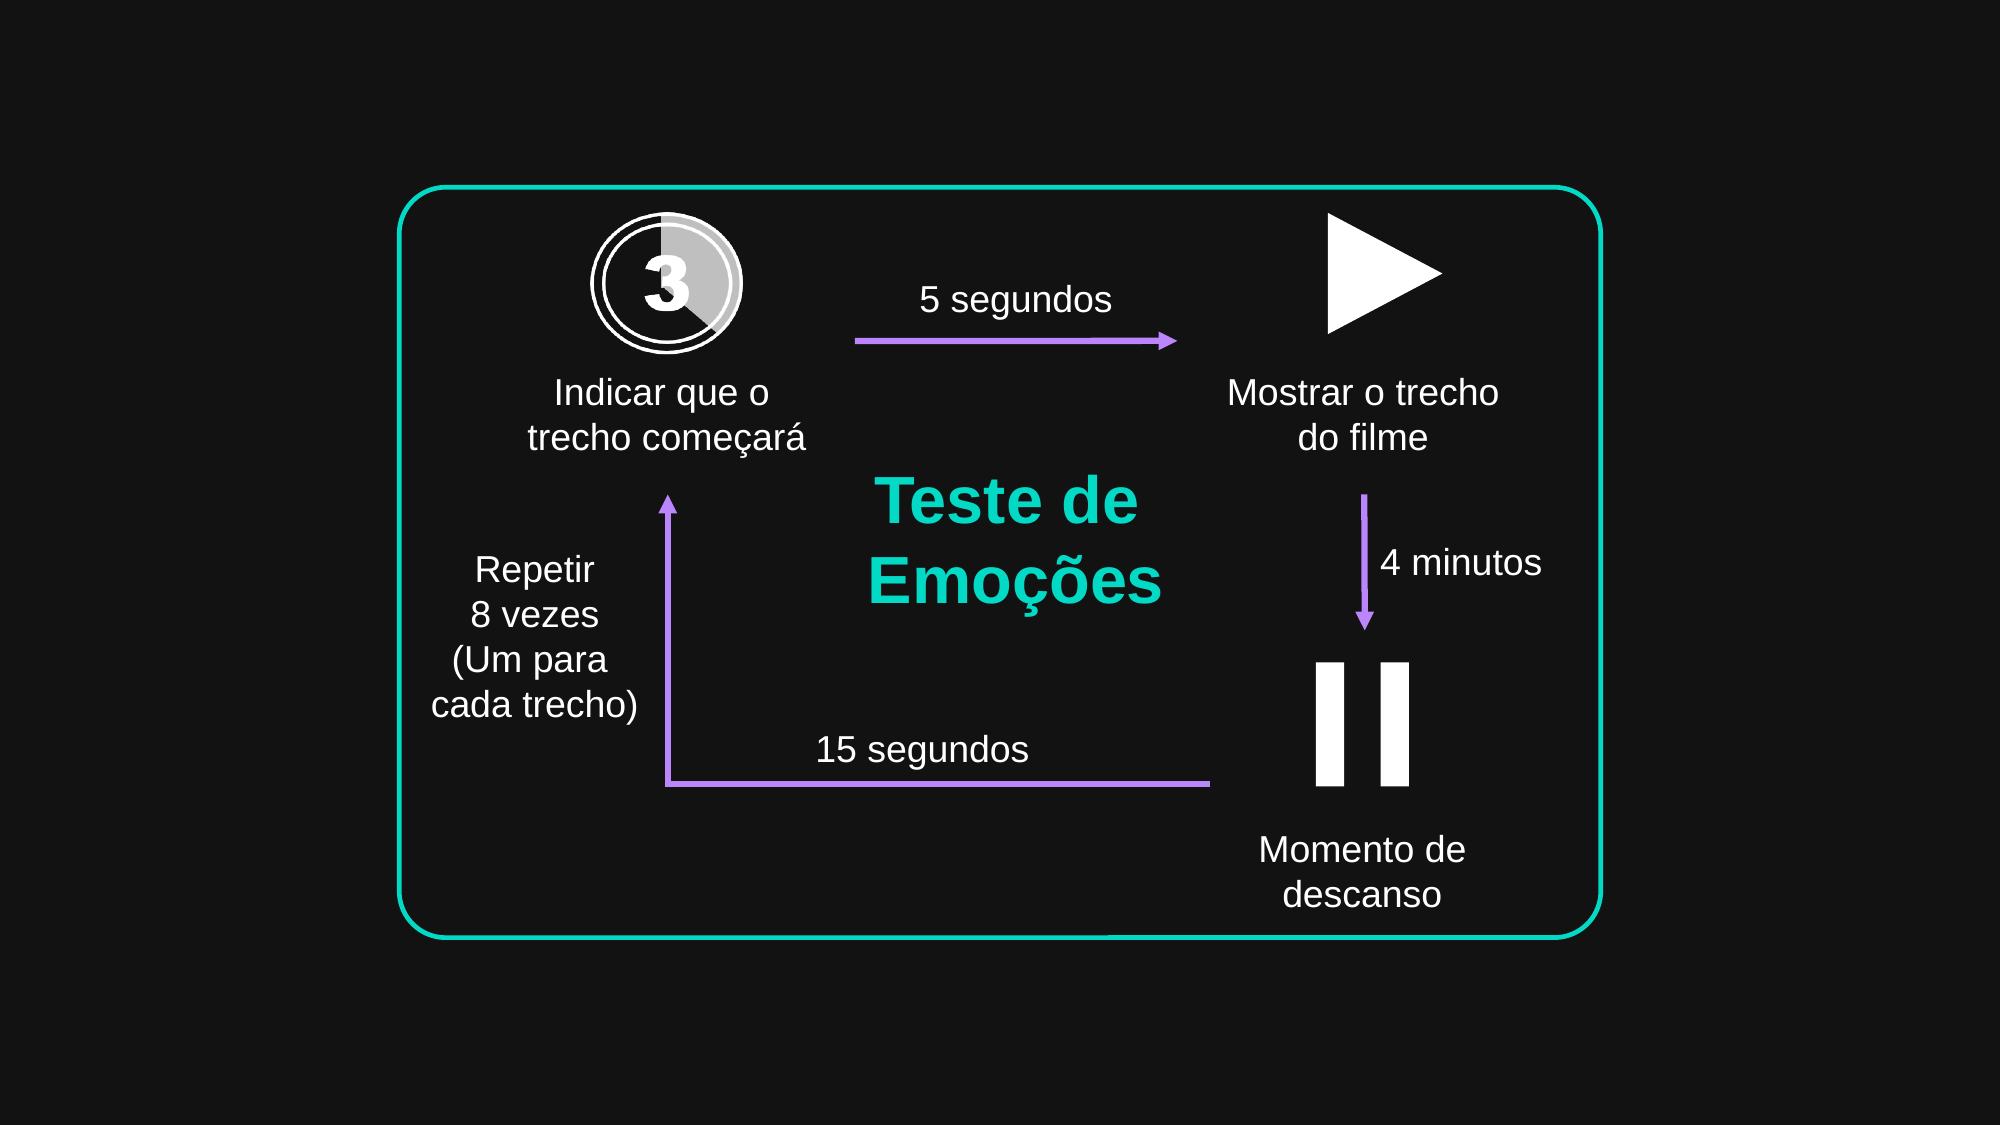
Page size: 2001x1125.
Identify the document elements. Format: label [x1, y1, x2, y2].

text_box [399, 187, 1601, 938]
